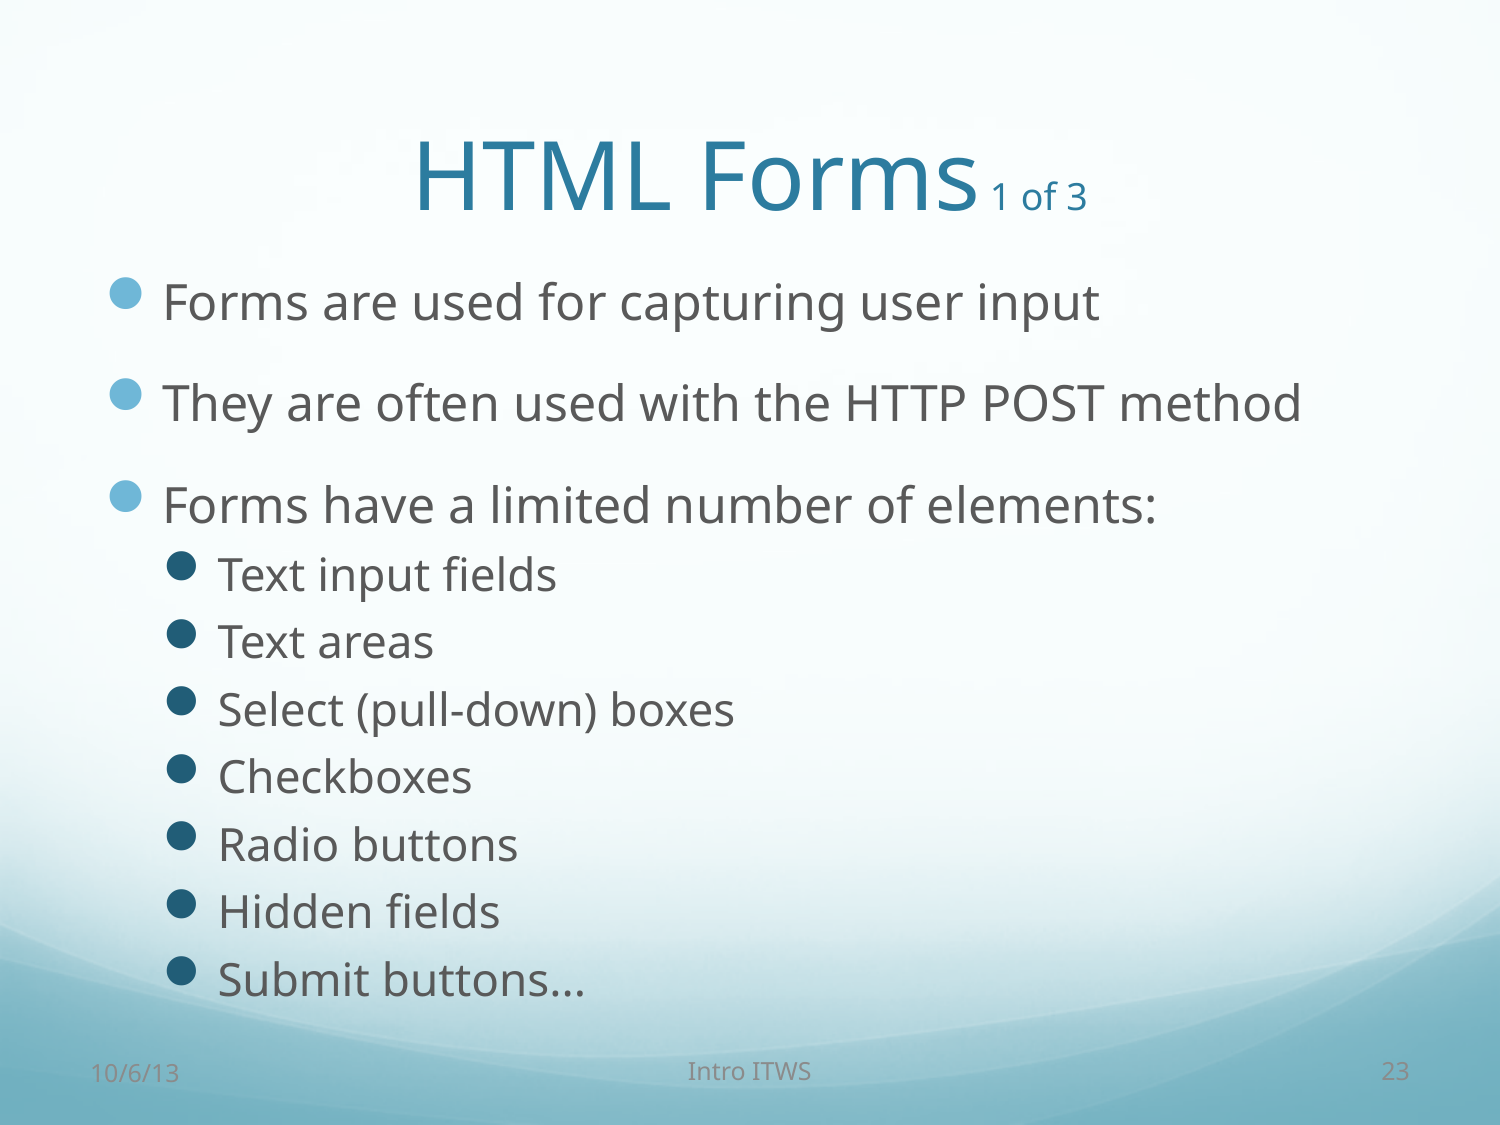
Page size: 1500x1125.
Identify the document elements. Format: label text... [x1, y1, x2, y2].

title HTML Forms 1 of 3 [89, 17, 1410, 238]
list Forms are used for capturing user input They are often used with the HTTP POST method Forms have a limited number of elements: Text input fields Text areas Select (pull-down) boxes Checkboxes Radio buttons Hidden fields Submit buttons... [89, 262, 1410, 976]
slide_number 23 [1074, 1042, 1425, 1103]
footer Intro ITWS [512, 1042, 988, 1103]
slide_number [75, 1042, 425, 1103]
